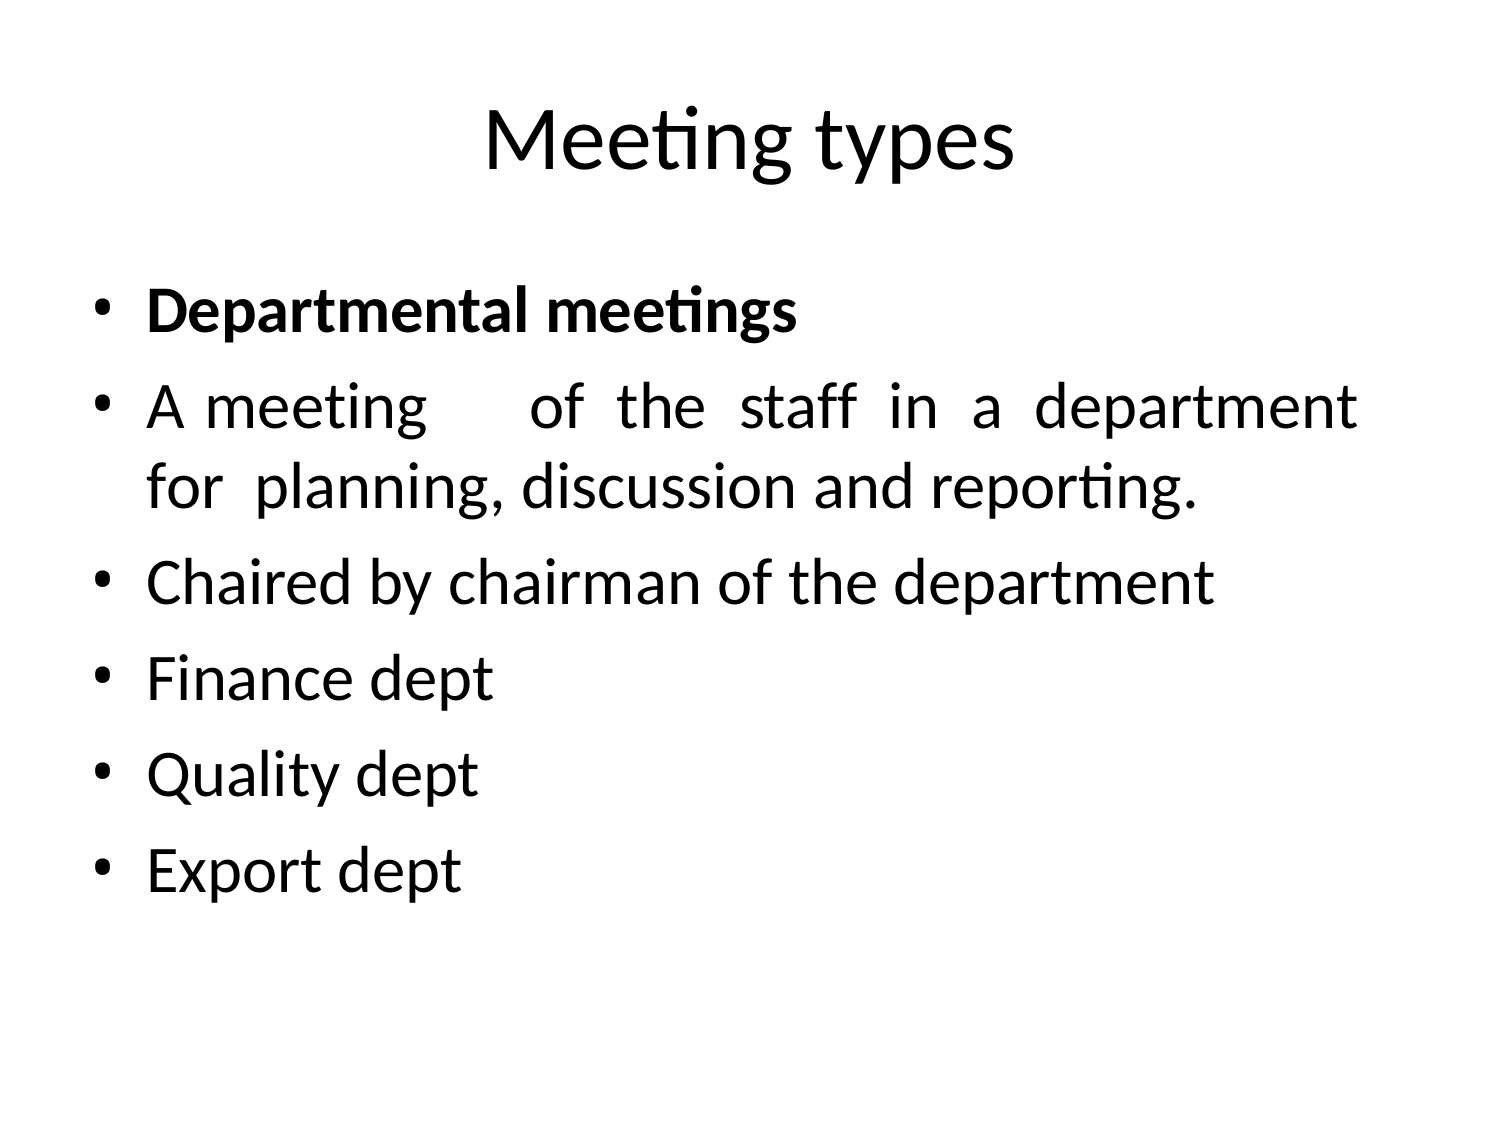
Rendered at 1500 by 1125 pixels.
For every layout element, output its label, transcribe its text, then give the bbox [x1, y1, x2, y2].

text_box Departmental meetings A meeting of the staff in a department for planning, discussion and reporting. Chaired by chairman of the department Finance dept Quality dept Export dept [87, 247, 1412, 906]
title Meeting types [480, 75, 1020, 247]
